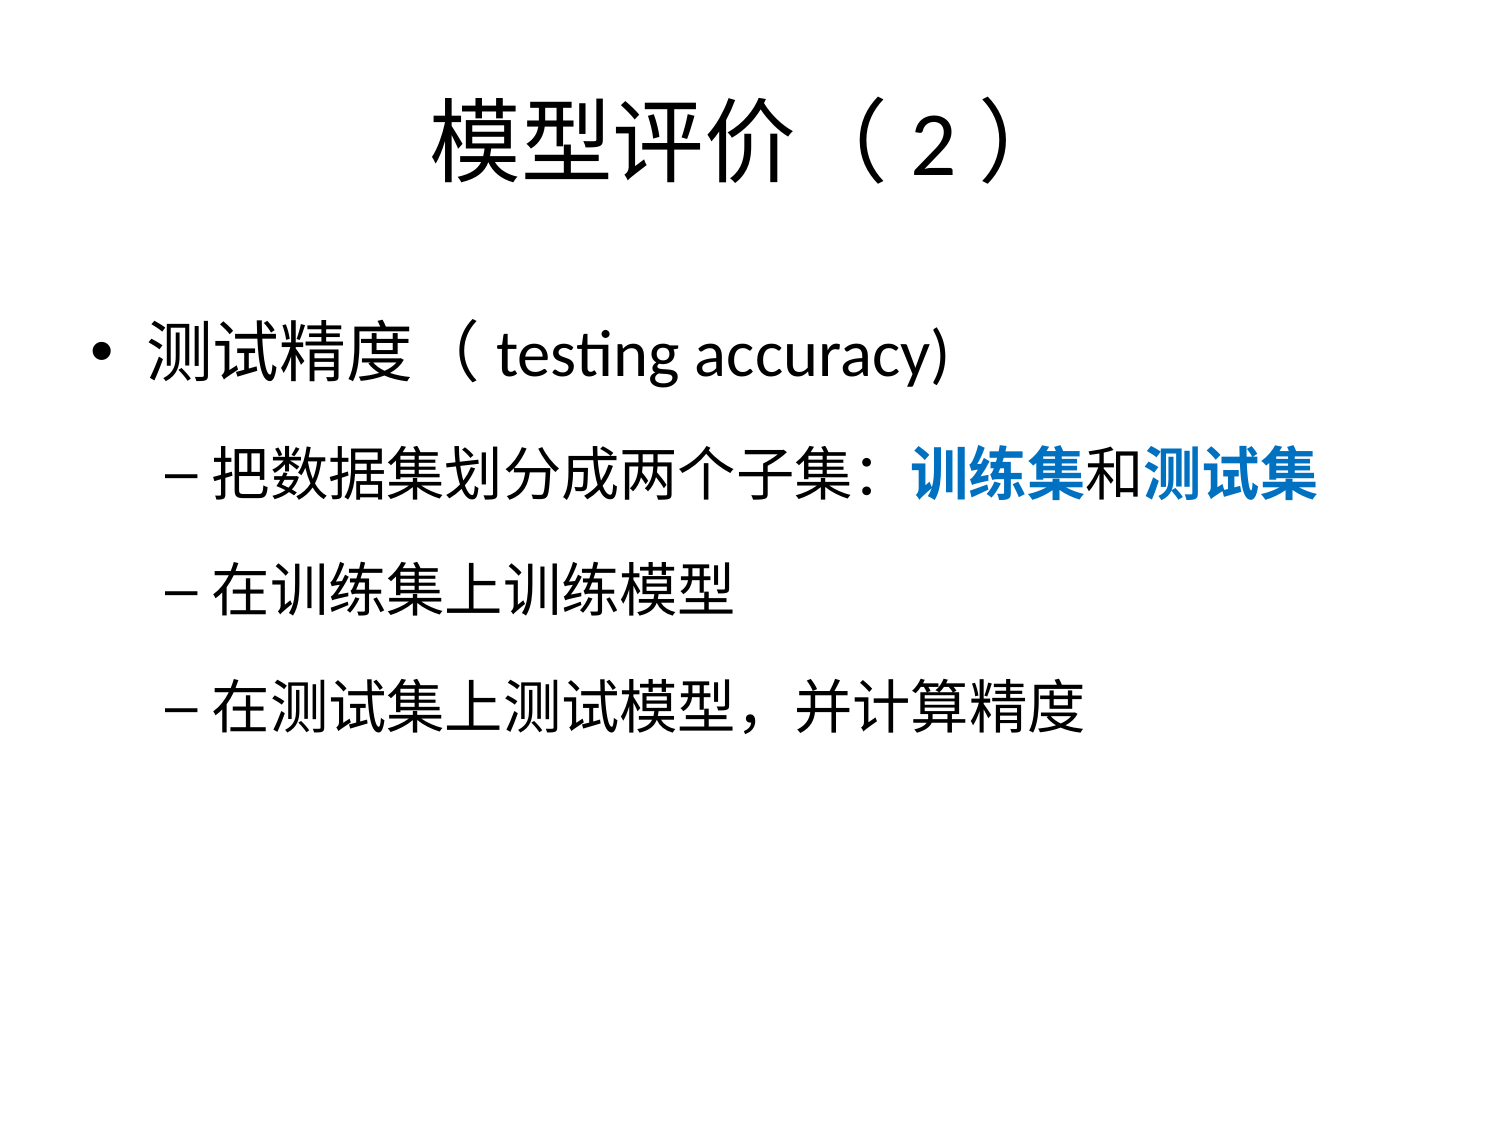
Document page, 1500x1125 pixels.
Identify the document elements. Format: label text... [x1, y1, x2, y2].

title 模型评价（2） [75, 45, 1425, 233]
list 测试精度（testing accuracy) 把数据集划分成两个子集：训练集和测试集 在训练集上训练模型 在测试集上测试模型，并计算精度 [75, 262, 1425, 1005]
